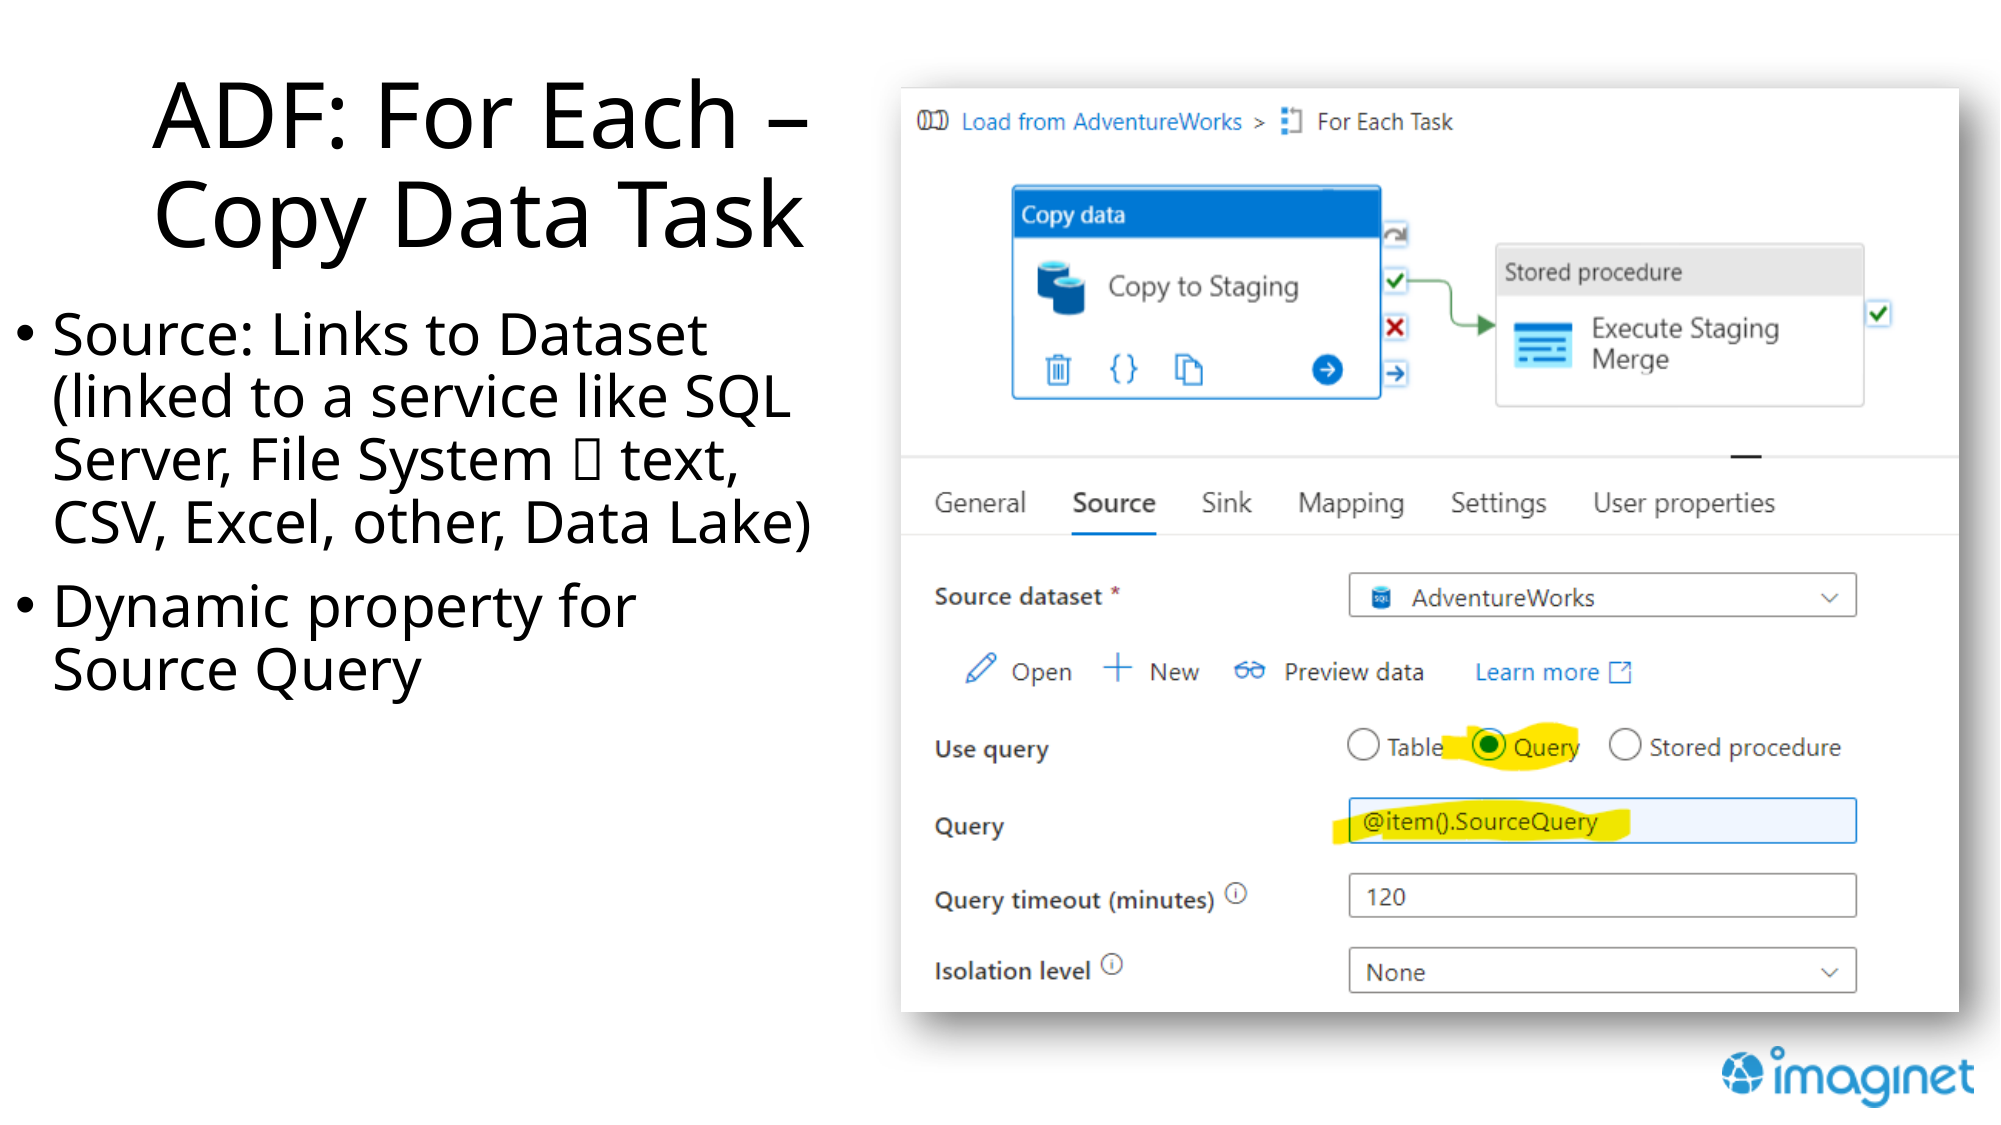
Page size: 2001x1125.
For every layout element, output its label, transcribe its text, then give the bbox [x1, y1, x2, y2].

title ADF: For Each – Copy Data Task [137, 59, 1863, 278]
list Source: Links to Dataset (linked to a service like SQL Server, File System  text, CSV, Excel, other, Data Lake) Dynamic property for Source Query [0, 297, 834, 1012]
picture [1722, 1046, 1974, 1108]
picture [901, 87, 1959, 1012]
